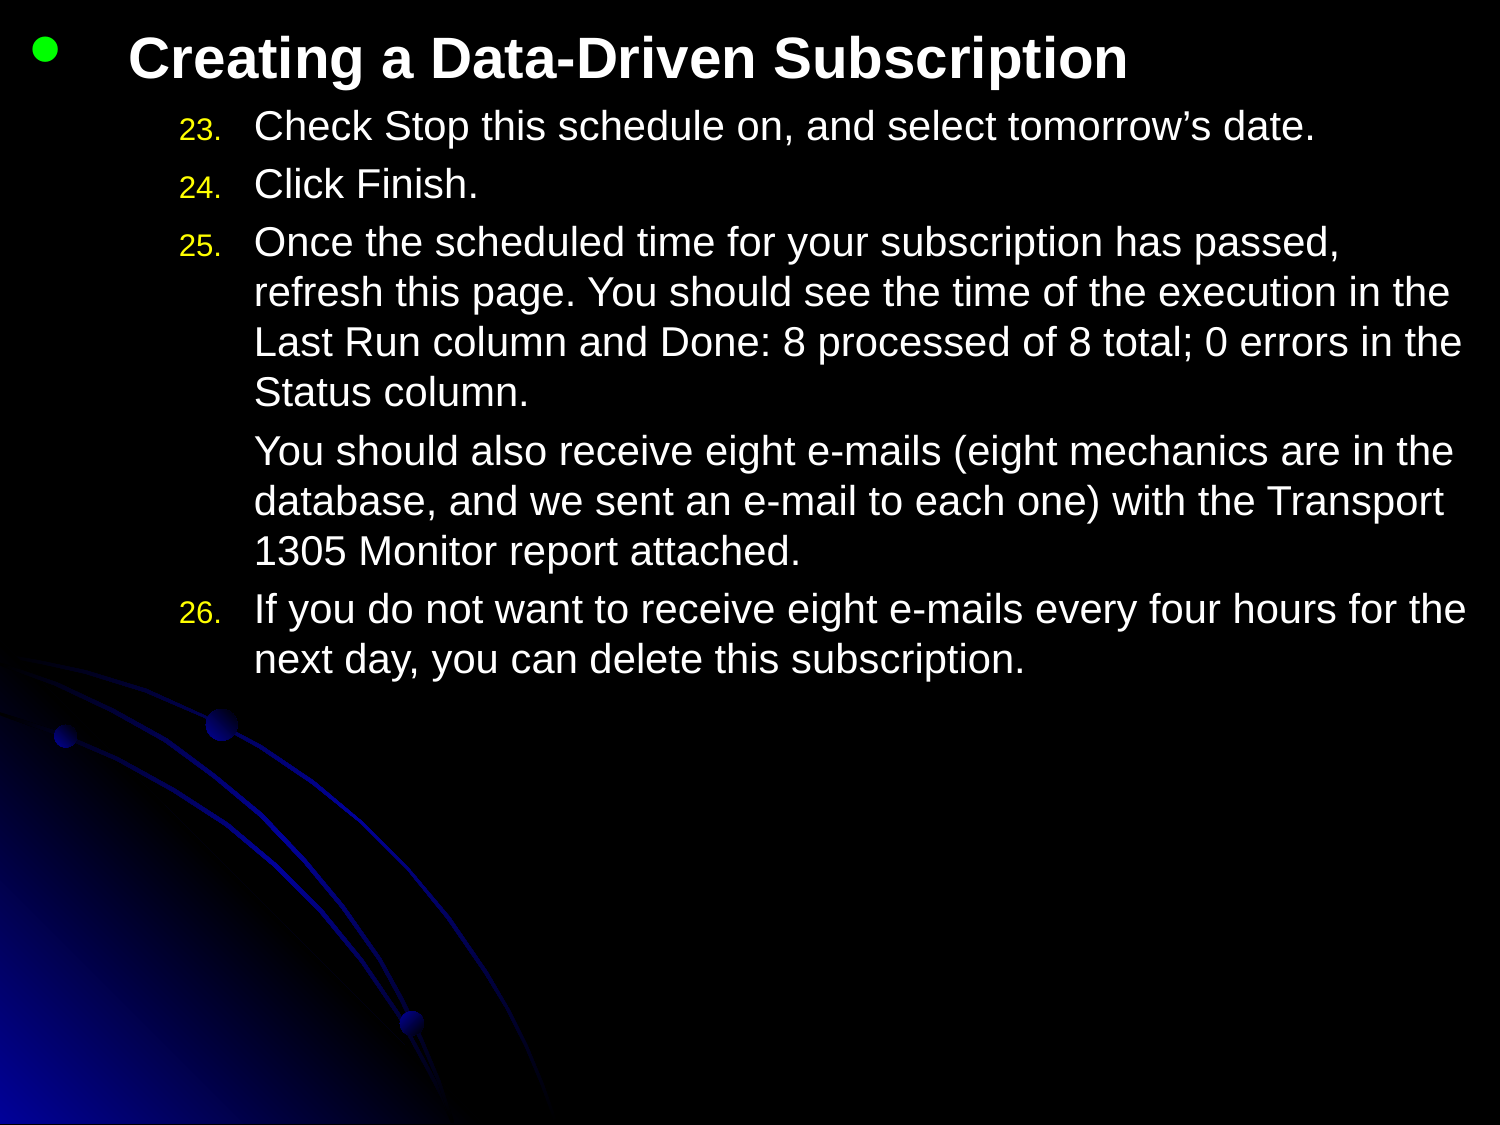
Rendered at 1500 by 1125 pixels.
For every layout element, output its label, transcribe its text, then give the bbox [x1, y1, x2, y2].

list Creating a Data-Driven Subscription Check Stop this schedule on, and select tomorrow’s date. Click Finish. Once the scheduled time for your subscription has passed, refresh this page. You should see the time of the execution in the Last Run column and Done: 8 processed of 8 total; 0 errors in the Status column. You should also receive eight e-mails (eight mechanics are in the database, and we sent an e-mail to each one) with the Transport 1305 Monitor report attached. If you do not want to receive eight e-mails every four hours for the next day, you can delete this subscription. [13, 12, 1490, 1125]
